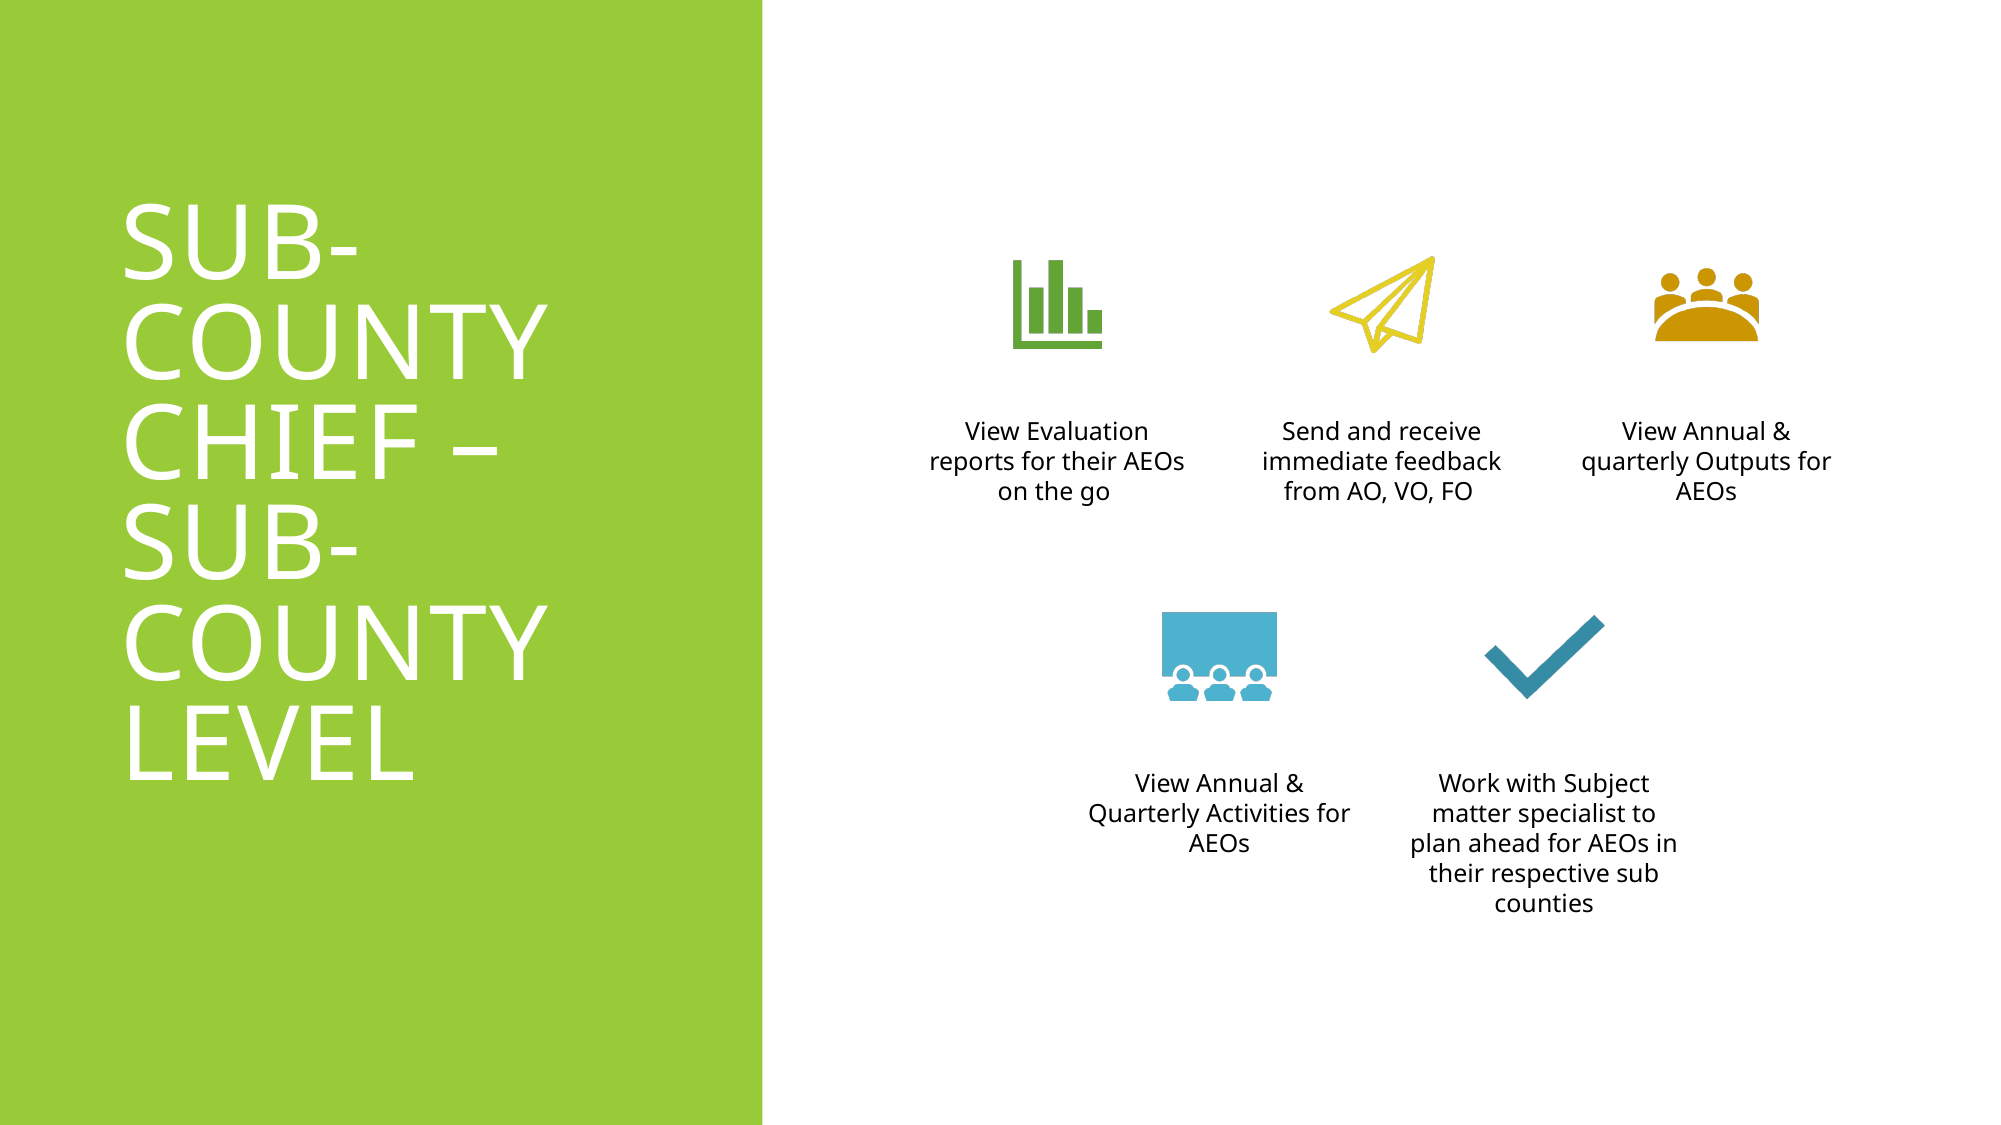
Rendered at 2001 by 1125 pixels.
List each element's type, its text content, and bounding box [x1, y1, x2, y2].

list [918, 156, 1845, 964]
title Sub-county Chief – Sub-county Level [105, 105, 666, 1020]
text_box [0, 0, 764, 1125]
